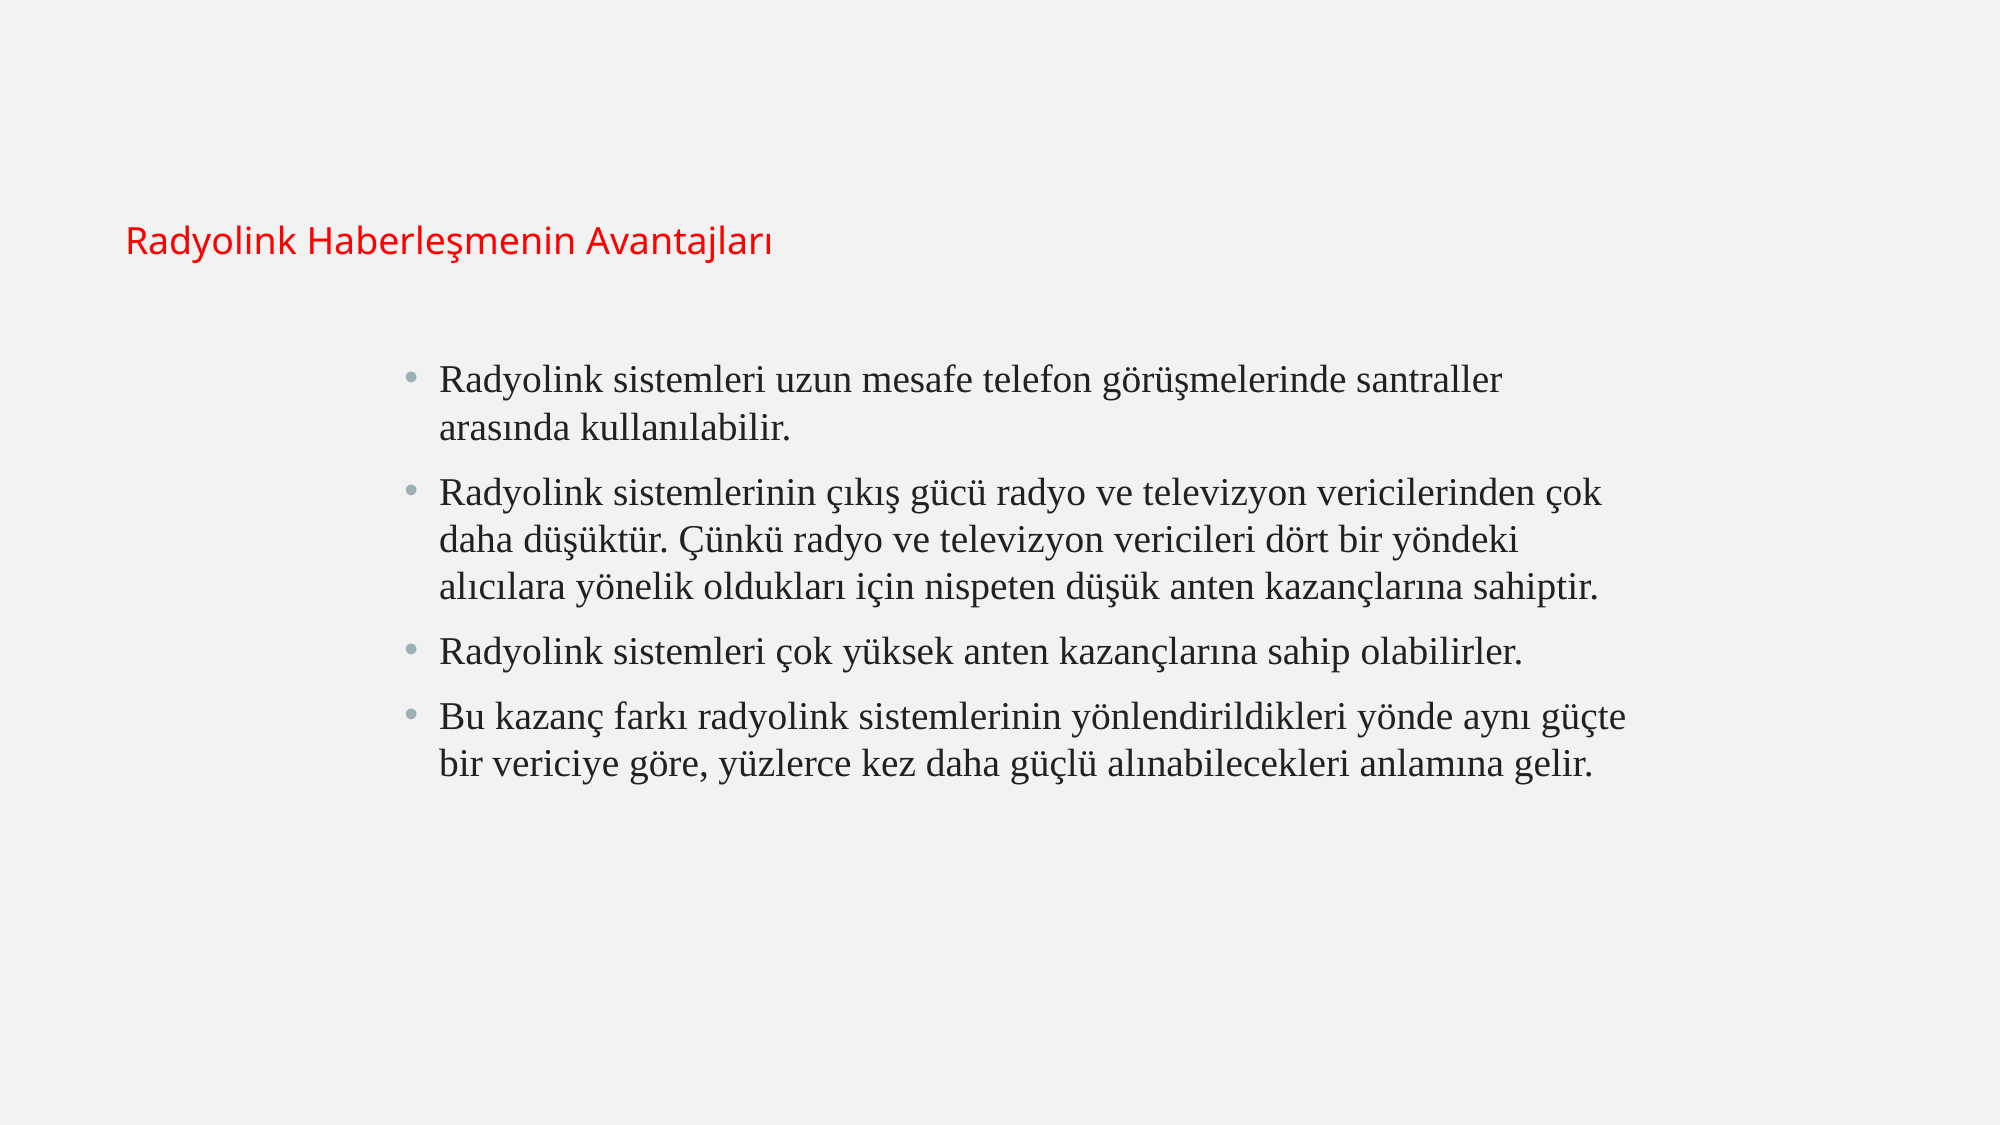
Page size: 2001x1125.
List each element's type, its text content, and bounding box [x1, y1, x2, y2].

list Radyolink sistemleri uzun mesafe telefon görüşmelerinde santraller arasında kullanılabilir. Radyolink sistemlerinin çıkış gücü radyo ve televizyon vericilerinden çok daha düşüktür. Çünkü radyo ve televizyon vericileri dört bir yöndeki alıcılara yönelik oldukları için nispeten düşük anten kazançlarına sahiptir. Radyolink sistemleri çok yüksek anten kazançlarına sahip olabilirler. Bu kazanç farkı radyolink sistemlerinin yönlendirildikleri yönde aynı güçte bir vericiye göre, yüzlerce kez daha güçlü alınabilecekleri anlamına gelir. [389, 346, 1658, 855]
text_box Radyolink Haberleşmenin Avantajları [110, 209, 789, 270]
